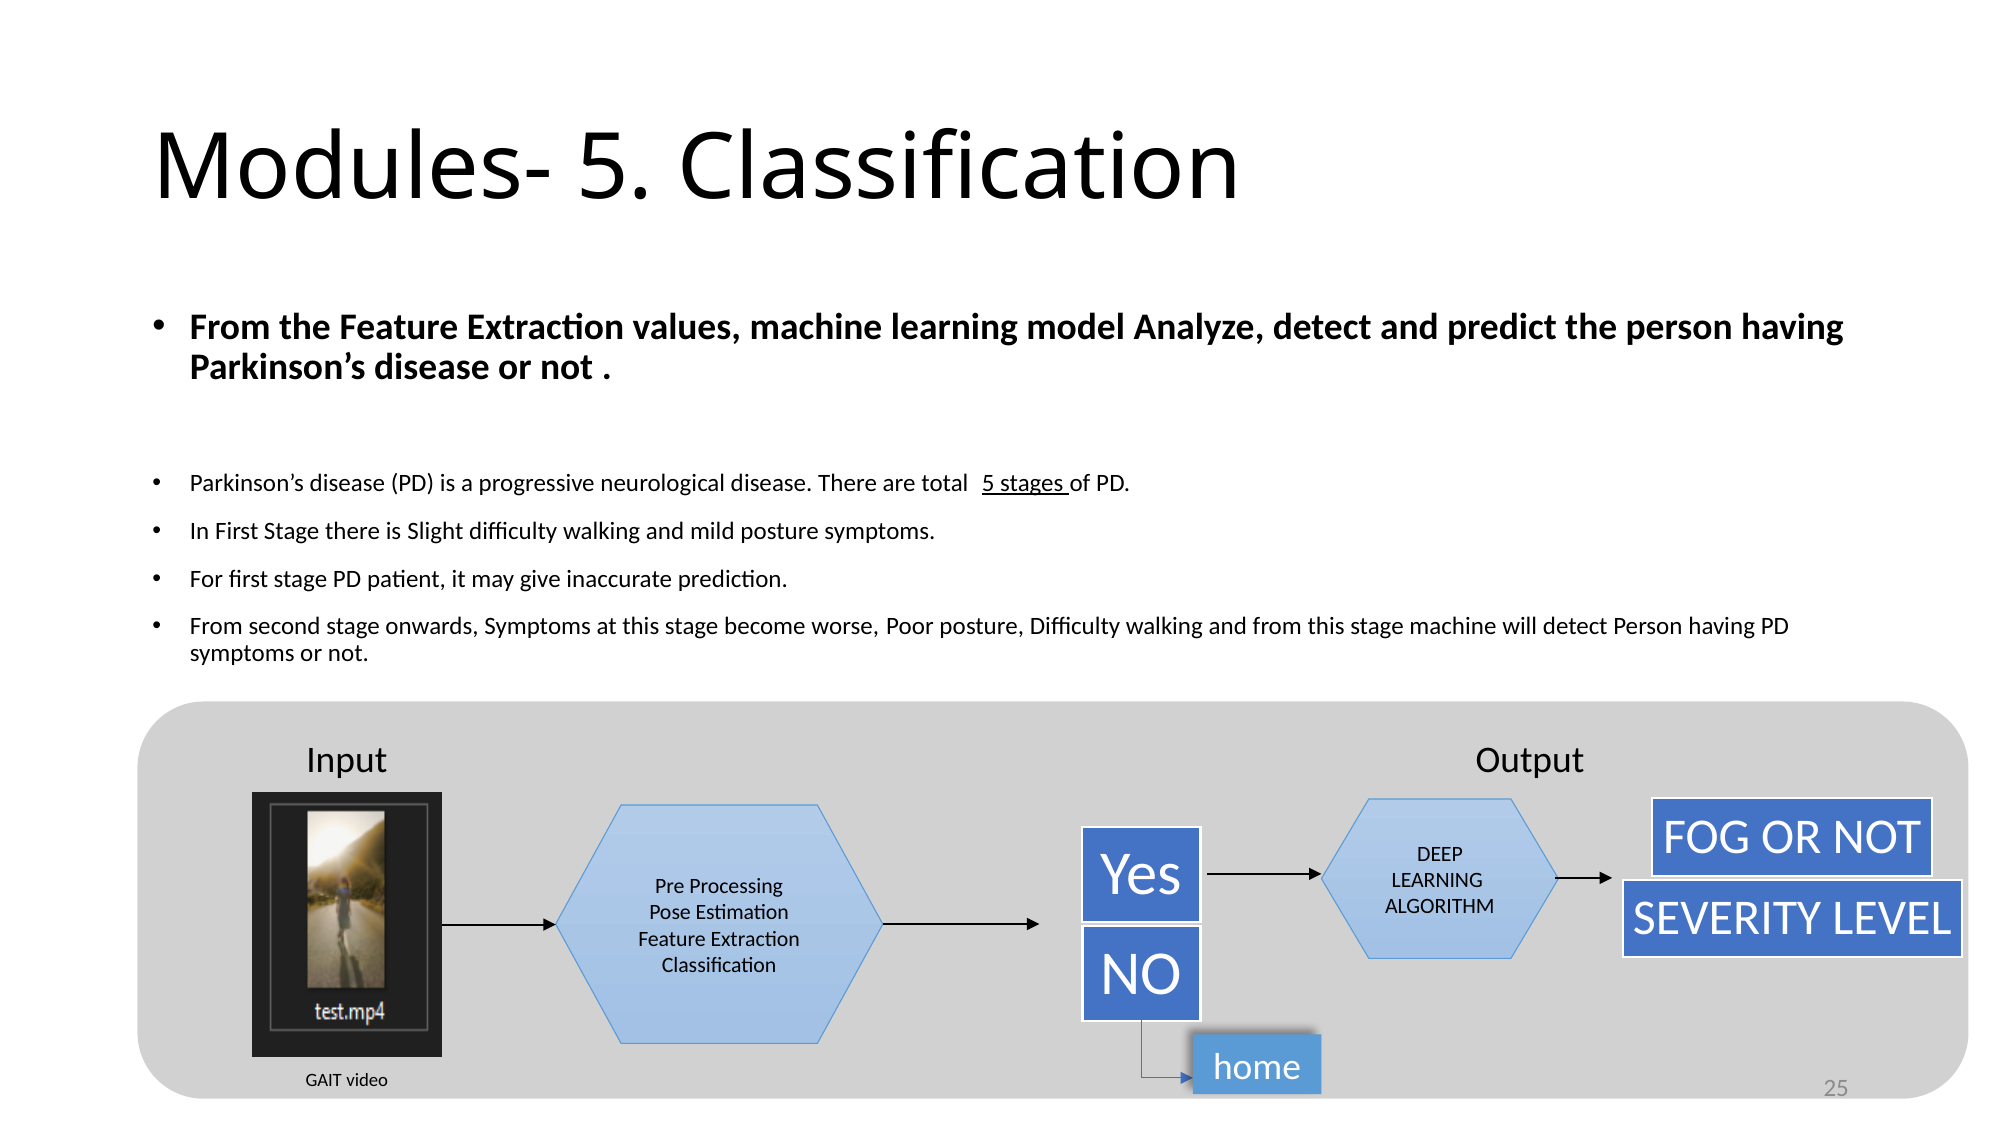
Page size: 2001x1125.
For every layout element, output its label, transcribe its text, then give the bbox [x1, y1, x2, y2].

picture [252, 792, 442, 1057]
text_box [1612, 798, 1973, 958]
text_box Input [291, 727, 403, 788]
list From the Feature Extraction values, machine learning model Analyze, detect and predict the person having Parkinson’s disease or not . Parkinson’s disease (PD) is a progressive neurological disease. There are total 5 stages of PD. In First Stage there is Slight difficulty walking and mild posture symptoms. For first stage PD patient, it may give inaccurate prediction. From second stage onwards, Symptoms at this stage become worse, Poor posture, Difficulty walking and from this stage machine will detect Person having PD symptoms or not. [137, 299, 1863, 1014]
text_box home [1192, 1034, 1322, 1095]
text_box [916, 826, 1367, 1022]
text_box Pre Processing Pose Estimation Feature Extraction Classification [555, 804, 883, 1044]
text_box GAIT video [268, 1060, 425, 1099]
slide_number 25 [1414, 1056, 1865, 1117]
text_box Output [1460, 727, 1600, 788]
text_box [1090, 1019, 1193, 1078]
text_box [1863, 701, 1969, 798]
text_box DEEP LEARNING ALGORITHM [1352, 798, 1559, 959]
title Modules- 5. Classification [137, 59, 1863, 278]
text_box [137, 958, 1969, 1099]
